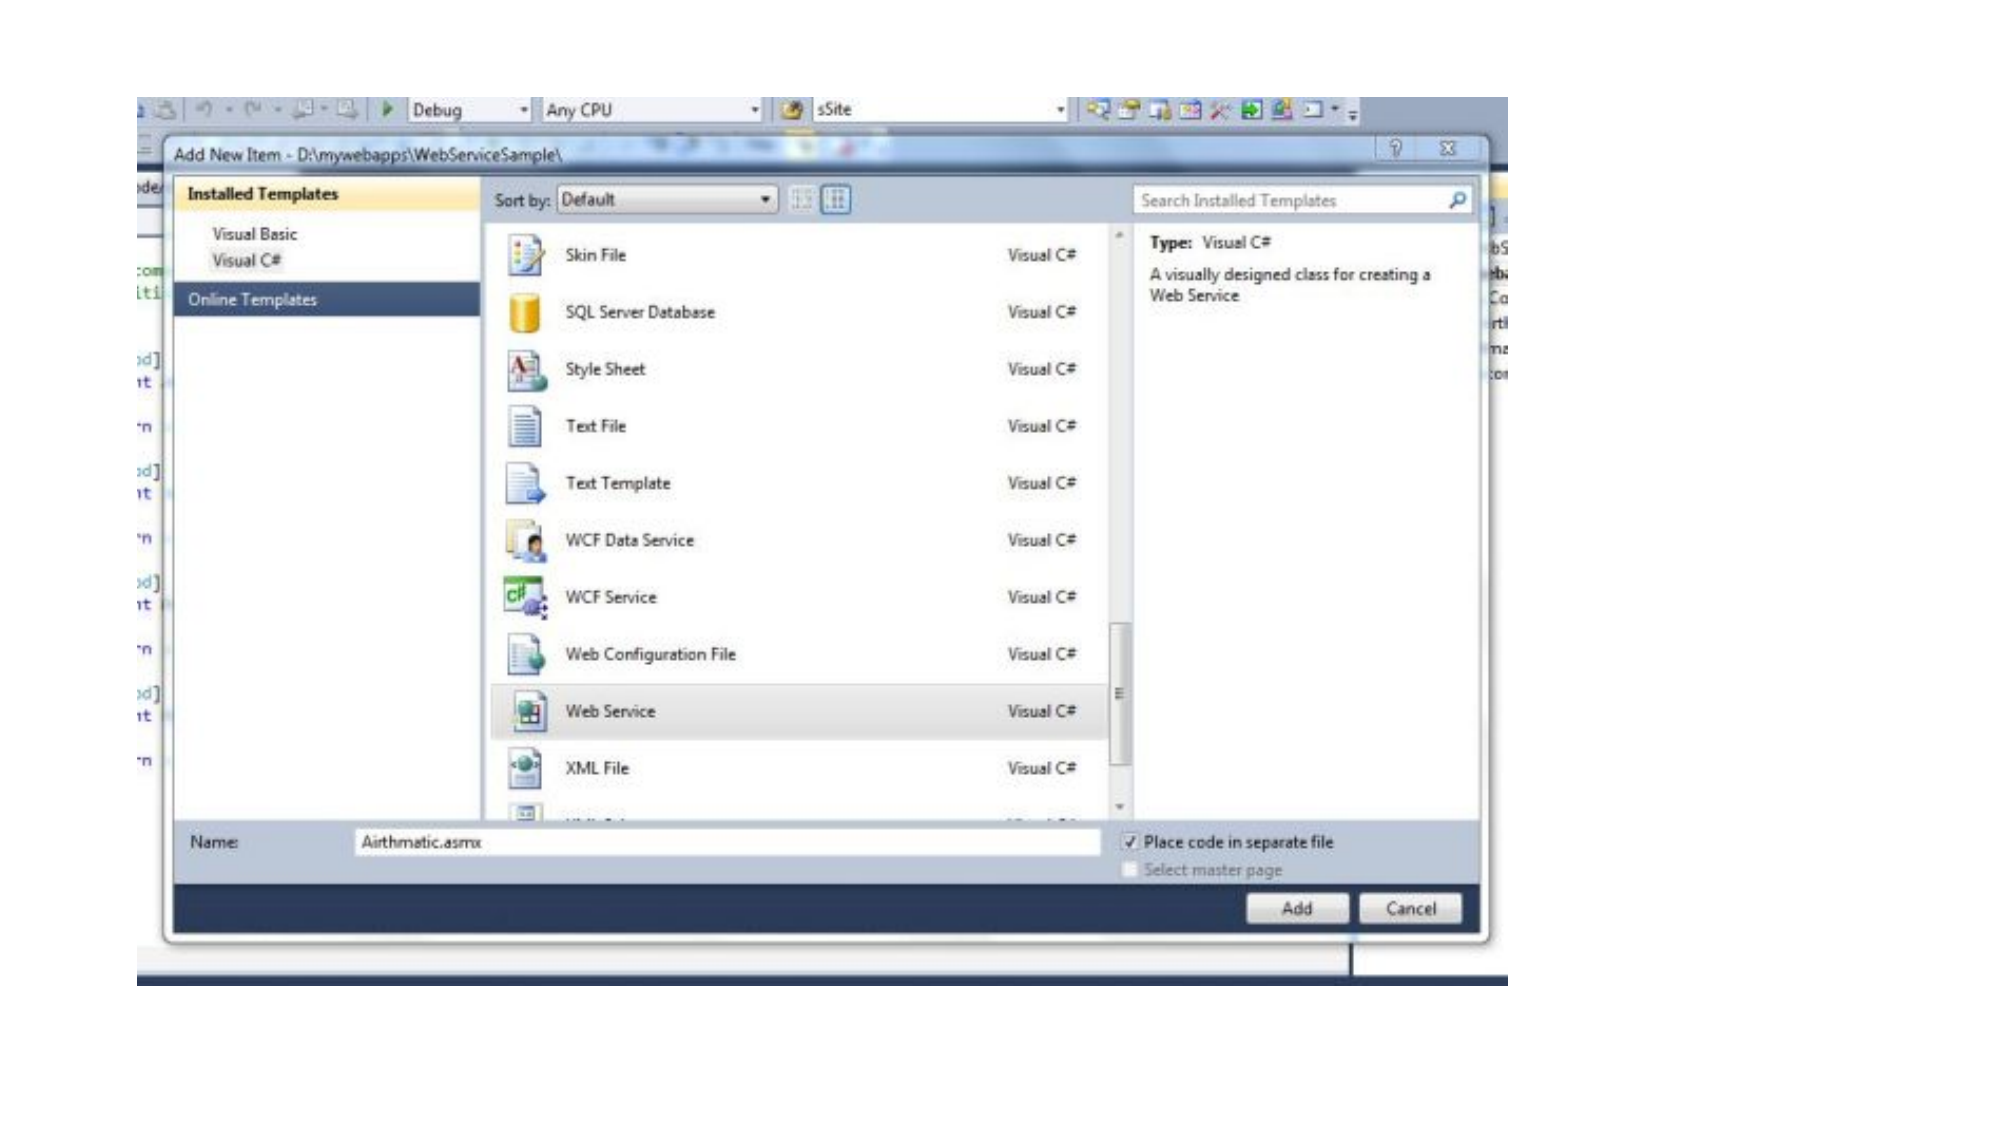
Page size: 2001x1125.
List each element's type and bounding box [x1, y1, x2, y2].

list [137, 97, 1508, 986]
